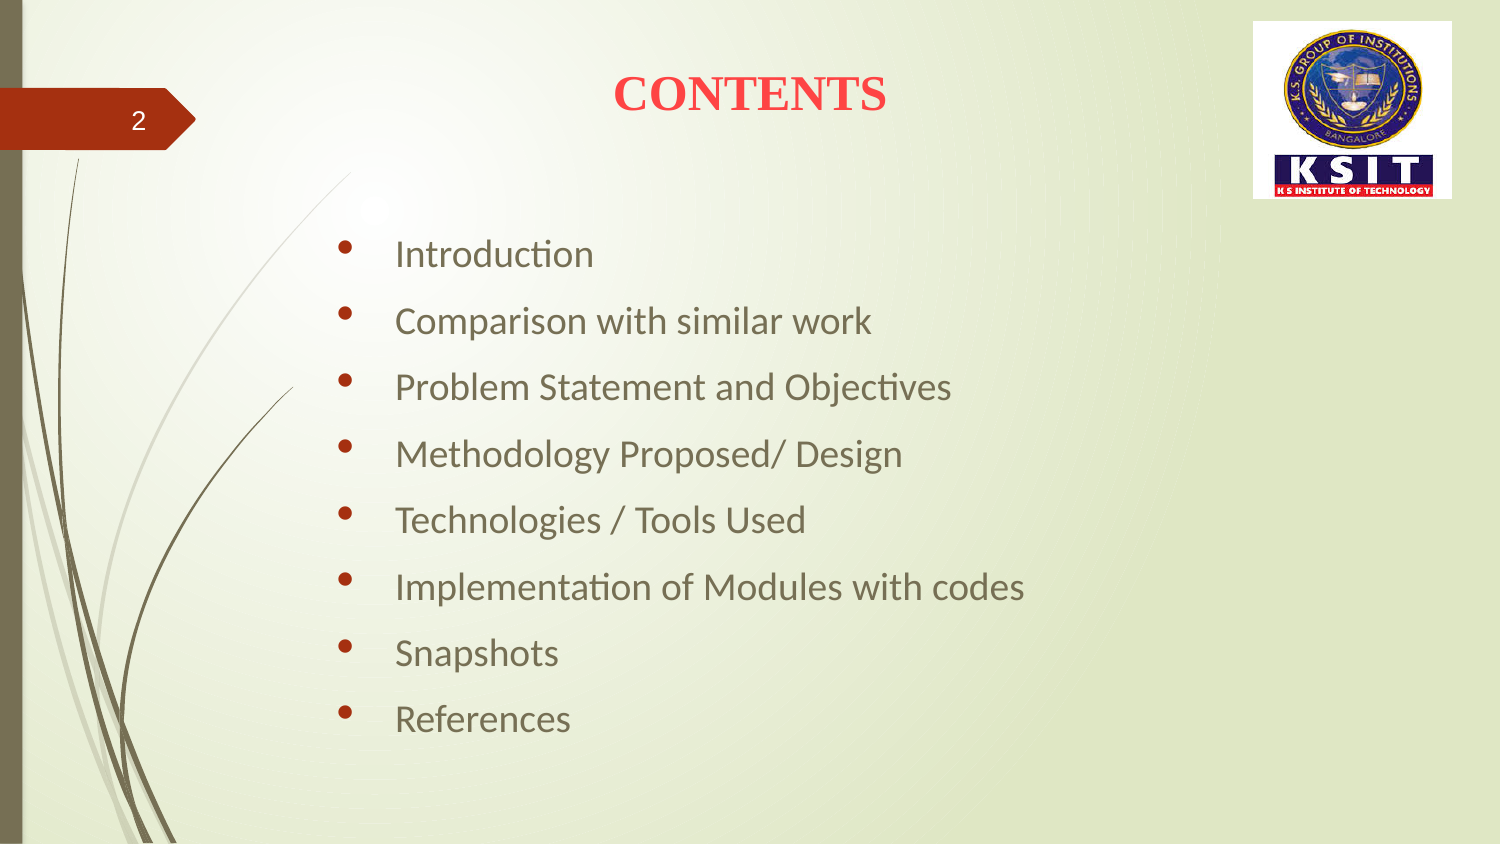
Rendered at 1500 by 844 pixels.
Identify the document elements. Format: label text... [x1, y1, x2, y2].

picture [1253, 21, 1452, 200]
text_box Introduction Comparison with similar work Problem Statement and Objectives Methodology Proposed/ Design Technologies / Tools Used Implementation of Modules with codes Snapshots References [323, 217, 1243, 753]
slide_number 2 [65, 96, 162, 142]
text_box CONTENTS [57, 45, 1248, 159]
